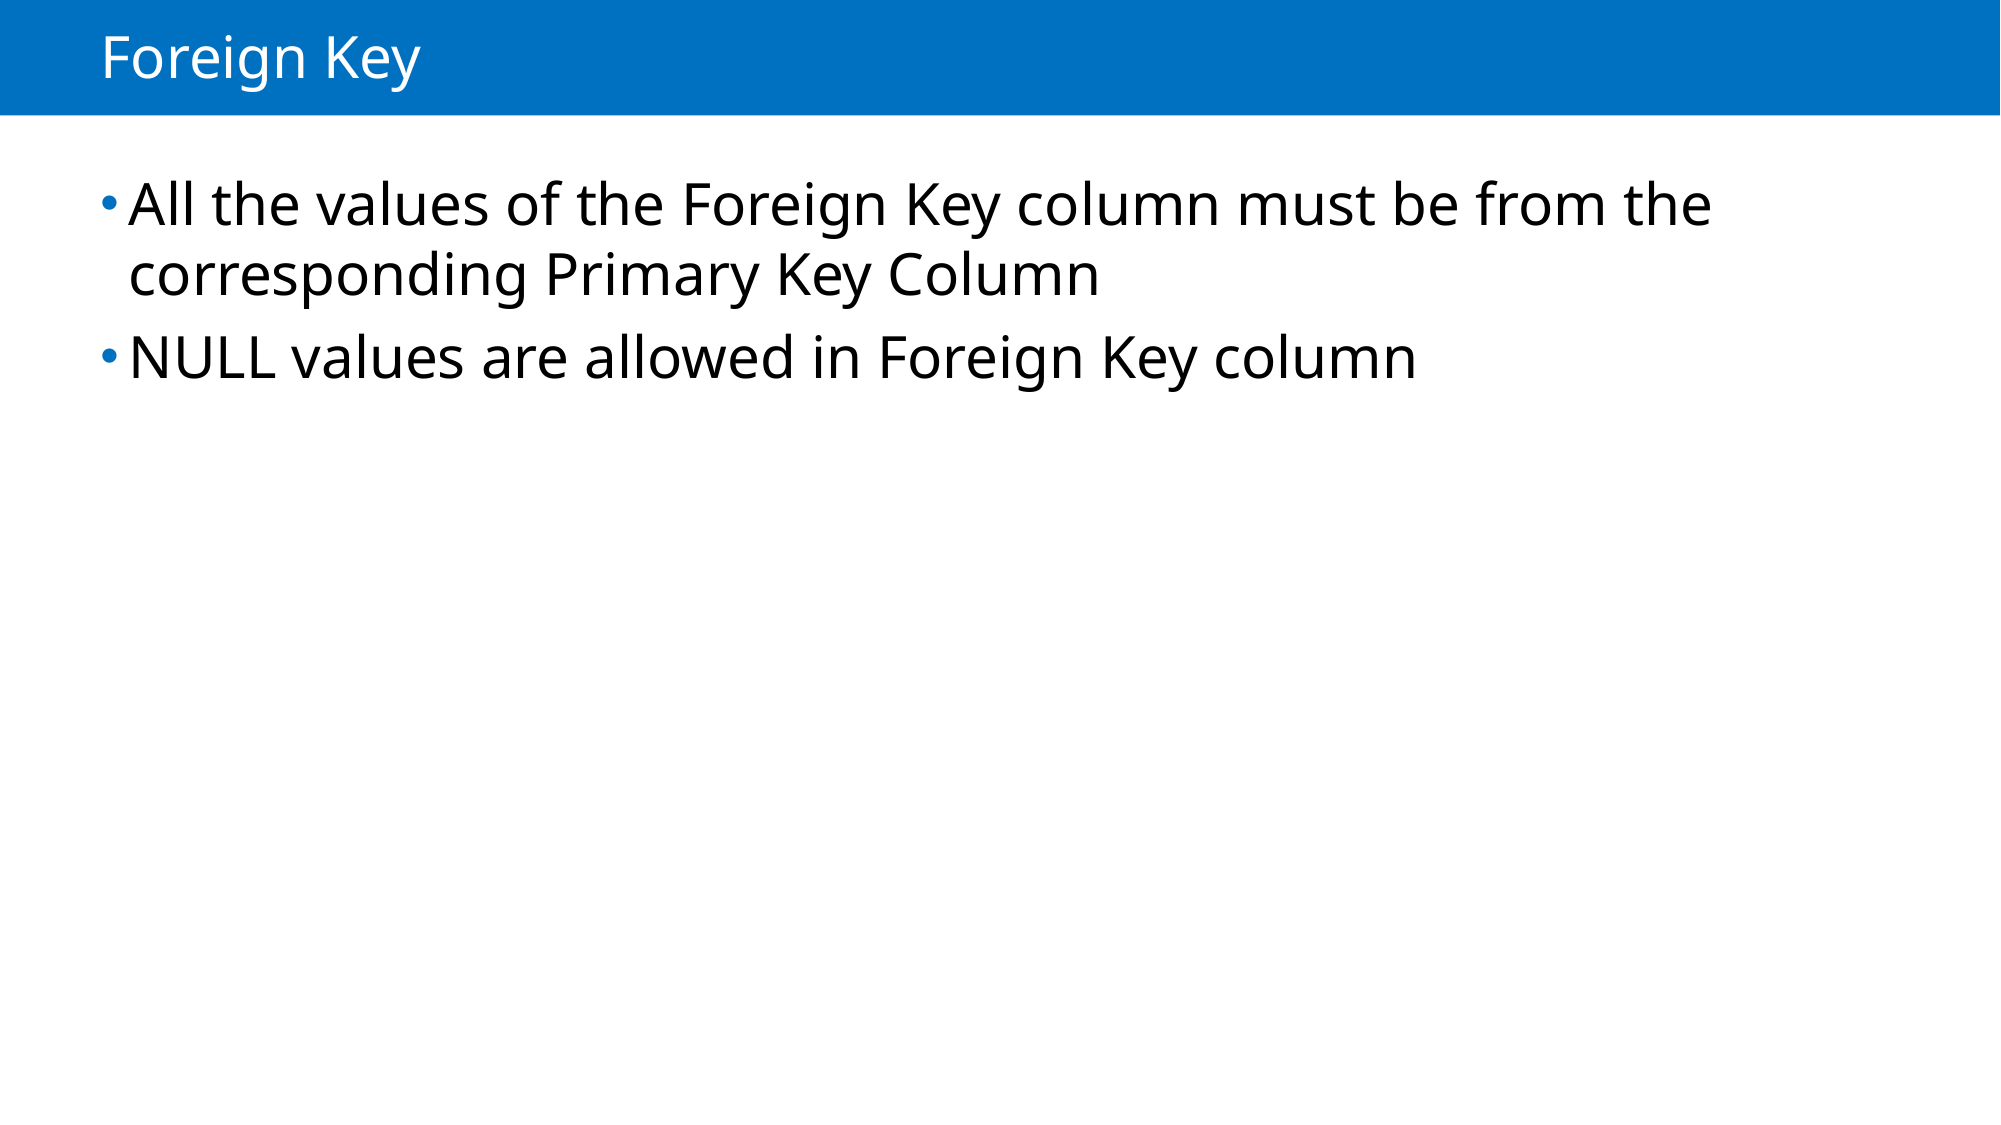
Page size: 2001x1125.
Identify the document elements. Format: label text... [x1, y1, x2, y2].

list All the values of the Foreign Key column must be from the corresponding Primary Key Column NULL values are allowed in Foreign Key column [100, 167, 1877, 1013]
title Foreign Key [100, 0, 1802, 122]
